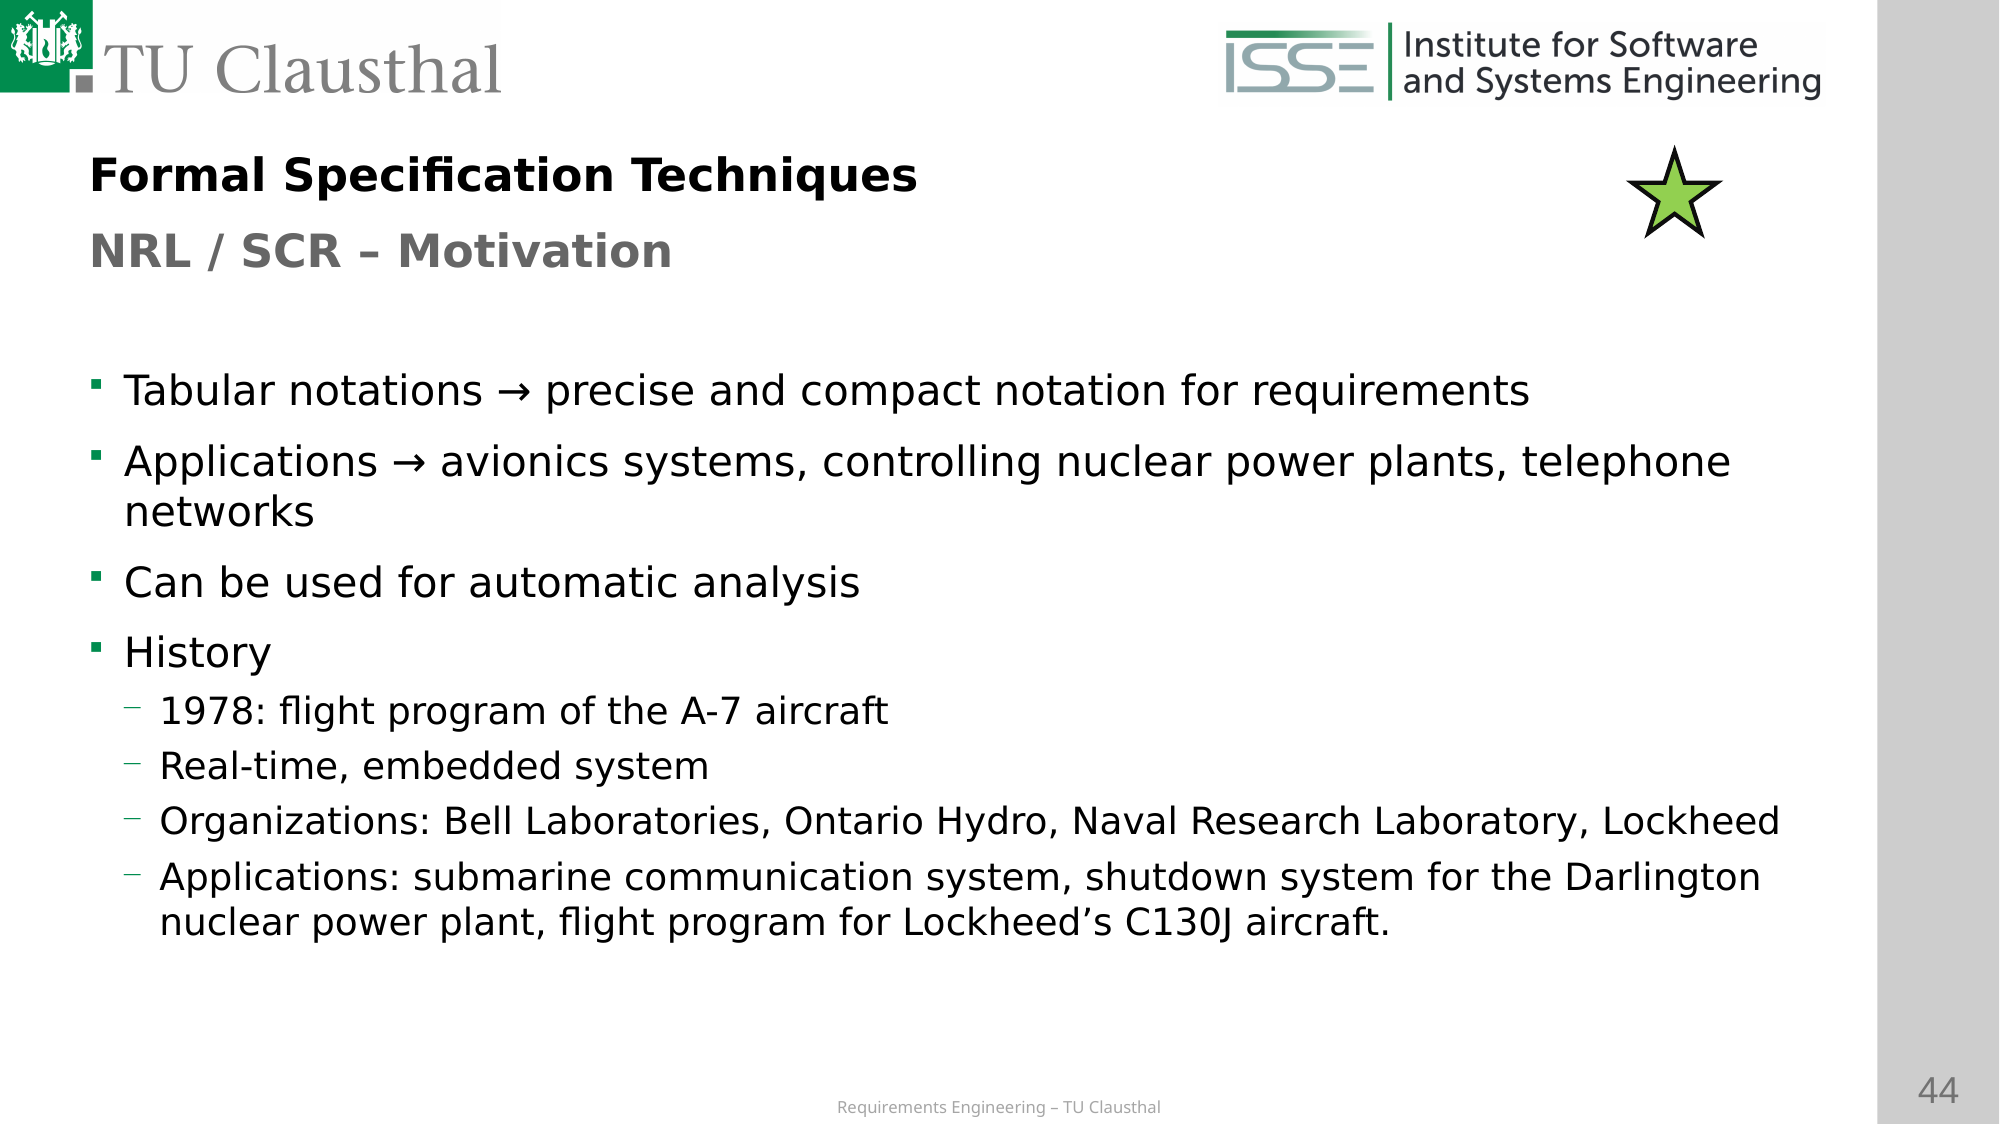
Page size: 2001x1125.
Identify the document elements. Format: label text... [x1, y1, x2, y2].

text_box NRL / SCR – Motivation [89, 207, 1788, 290]
text_box Formal Specification Techniques [88, 118, 1789, 201]
picture [0, 0, 501, 93]
list Tabular notations → precise and compact notation for requirements Applications → avionics systems, controlling nuclear power plants, telephone networks Can be used for automatic analysis History 1978: flight program of the A-7 aircraft Real-time, embedded system Organizations: Bell Laboratories, Ontario Hydro, Naval Research Laboratory, Lockheed Applications: submarine communication system, shutdown system for the Darlington nuclear power plant, flight program for Lockheed’s C130J aircraft. [88, 219, 1849, 1087]
picture [1218, 22, 1826, 107]
text_box [1625, 144, 1724, 239]
